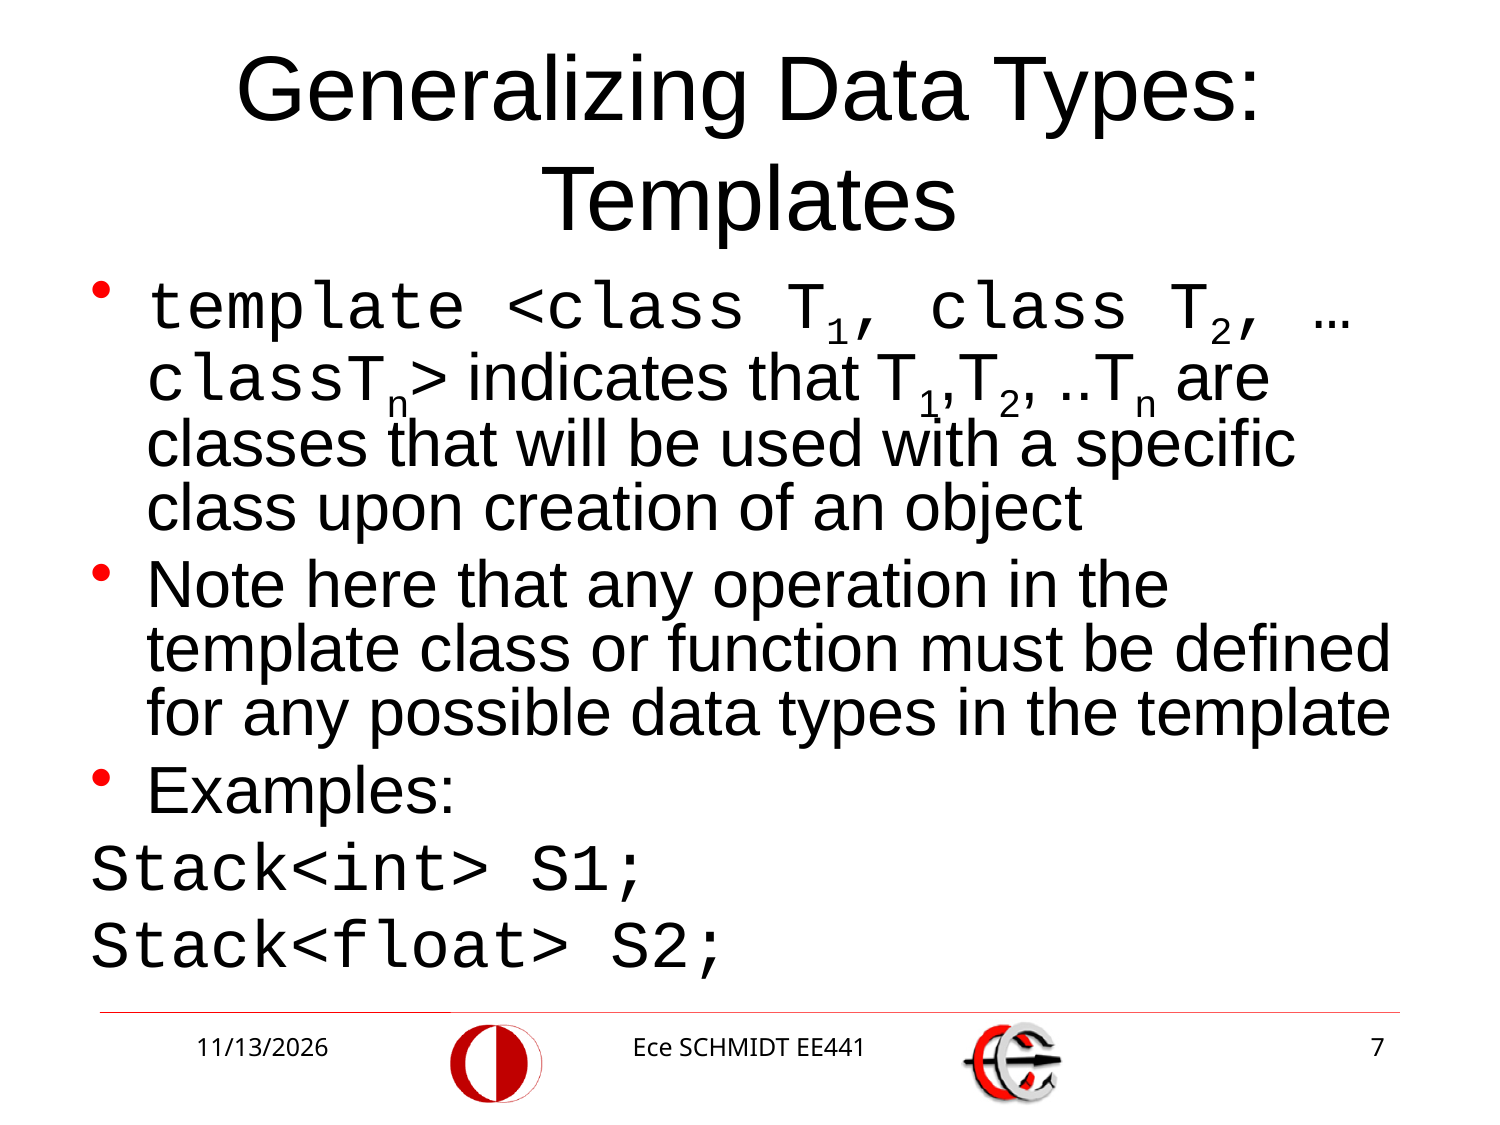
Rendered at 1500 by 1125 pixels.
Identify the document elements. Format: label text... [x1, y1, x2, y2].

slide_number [99, 1024, 425, 1103]
list template <class T1, class T2, …classTn> indicates that T1,T2, ..Tn are classes that will be used with a specific class upon creation of an object Note here that any operation in the template class or function must be defined for any possible data types in the template Examples: Stack<int> S1; Stack<float> S2; [75, 262, 1425, 1005]
footer Ece SCHMIDT EE441 [512, 1024, 988, 1103]
title Generalizing Data Types: Templates [75, 45, 1425, 233]
slide_number 7 [1074, 1024, 1400, 1103]
picture [448, 1023, 543, 1103]
picture [950, 1019, 1068, 1106]
